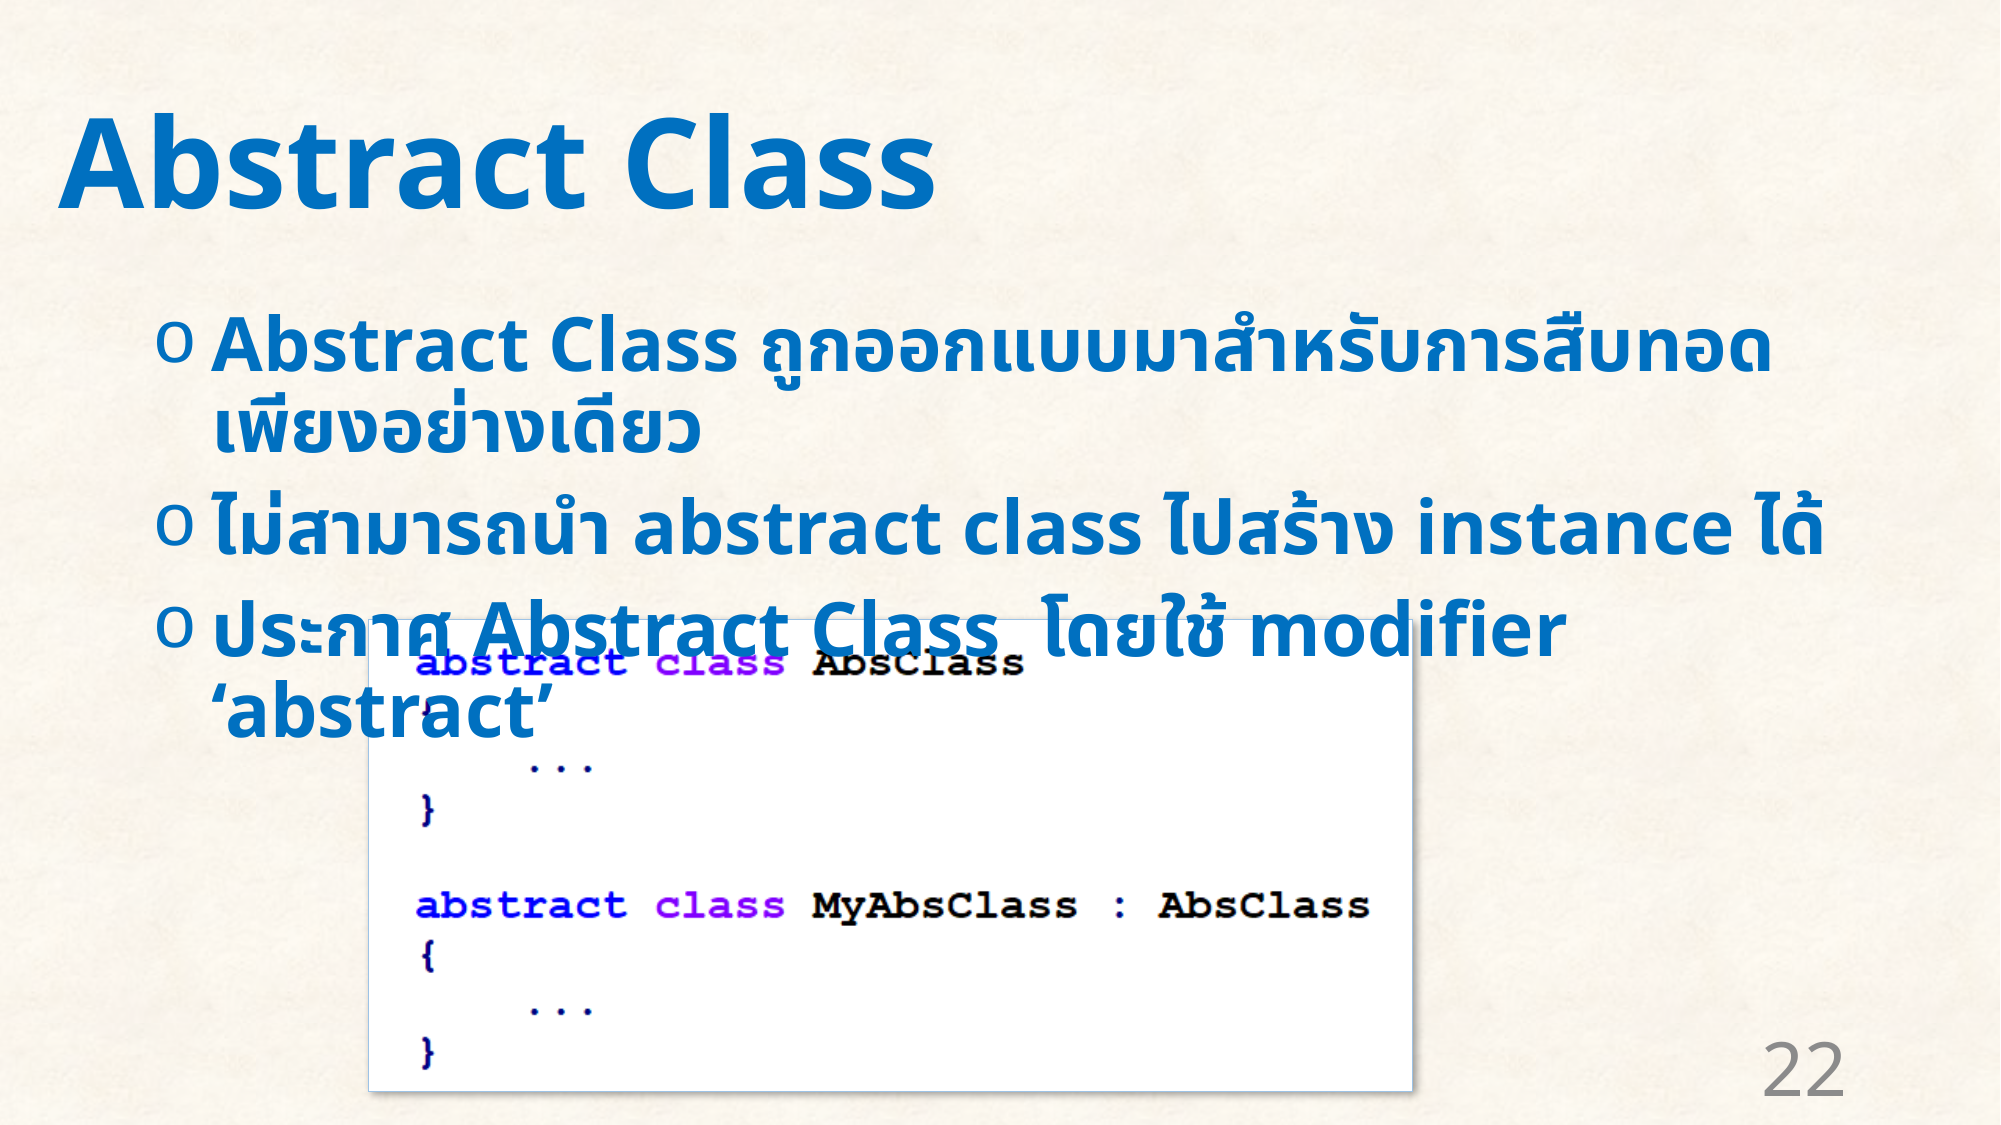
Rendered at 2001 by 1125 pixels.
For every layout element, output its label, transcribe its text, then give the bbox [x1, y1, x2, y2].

slide_number 22 [1412, 1042, 1863, 1103]
picture [368, 619, 1413, 1092]
list Abstract Class ถูกออกแบบมาสำหรับการสืบทอดเพียงอย่างเดียว ไม่สามารถนำ abstract class ไปสร้าง instance ได้ ประกาศ Abstract Class โดยใช้ modifier ‘abstract’ [137, 299, 1897, 1008]
title Abstract Class [43, 59, 2000, 278]
